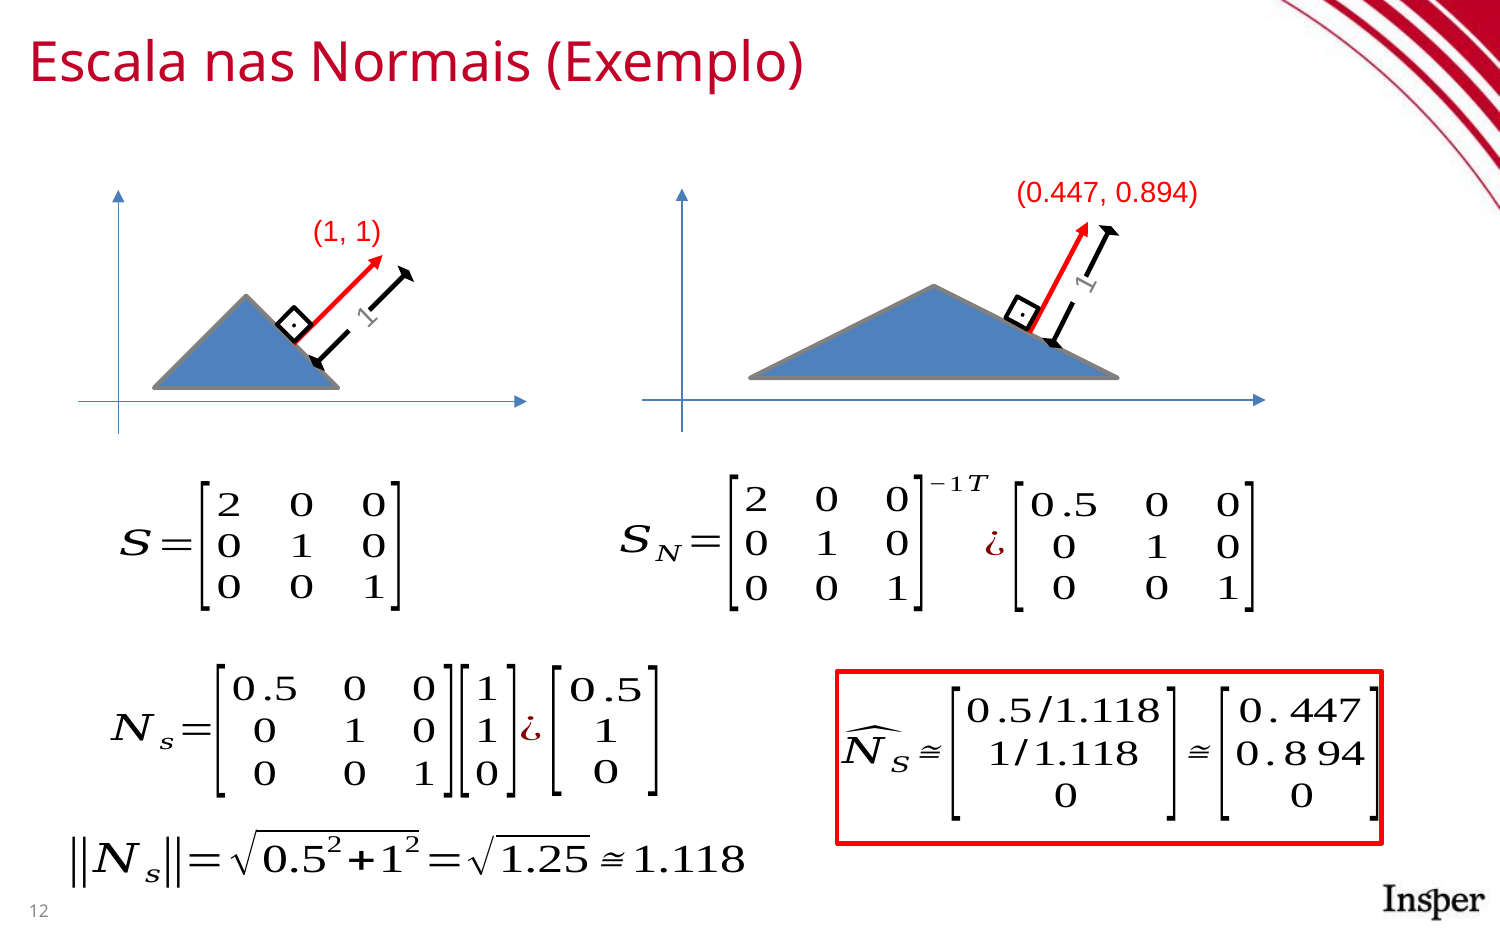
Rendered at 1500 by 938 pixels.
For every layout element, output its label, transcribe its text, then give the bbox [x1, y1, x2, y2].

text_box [641, 188, 1266, 433]
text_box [77, 189, 528, 434]
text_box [1001, 165, 1237, 333]
text_box [835, 669, 1384, 845]
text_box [281, 205, 424, 364]
picture [249, 0, 1500, 938]
title Escala nas Normais (Exemplo) [13, 18, 1397, 104]
slide_number 12 [0, 887, 78, 938]
